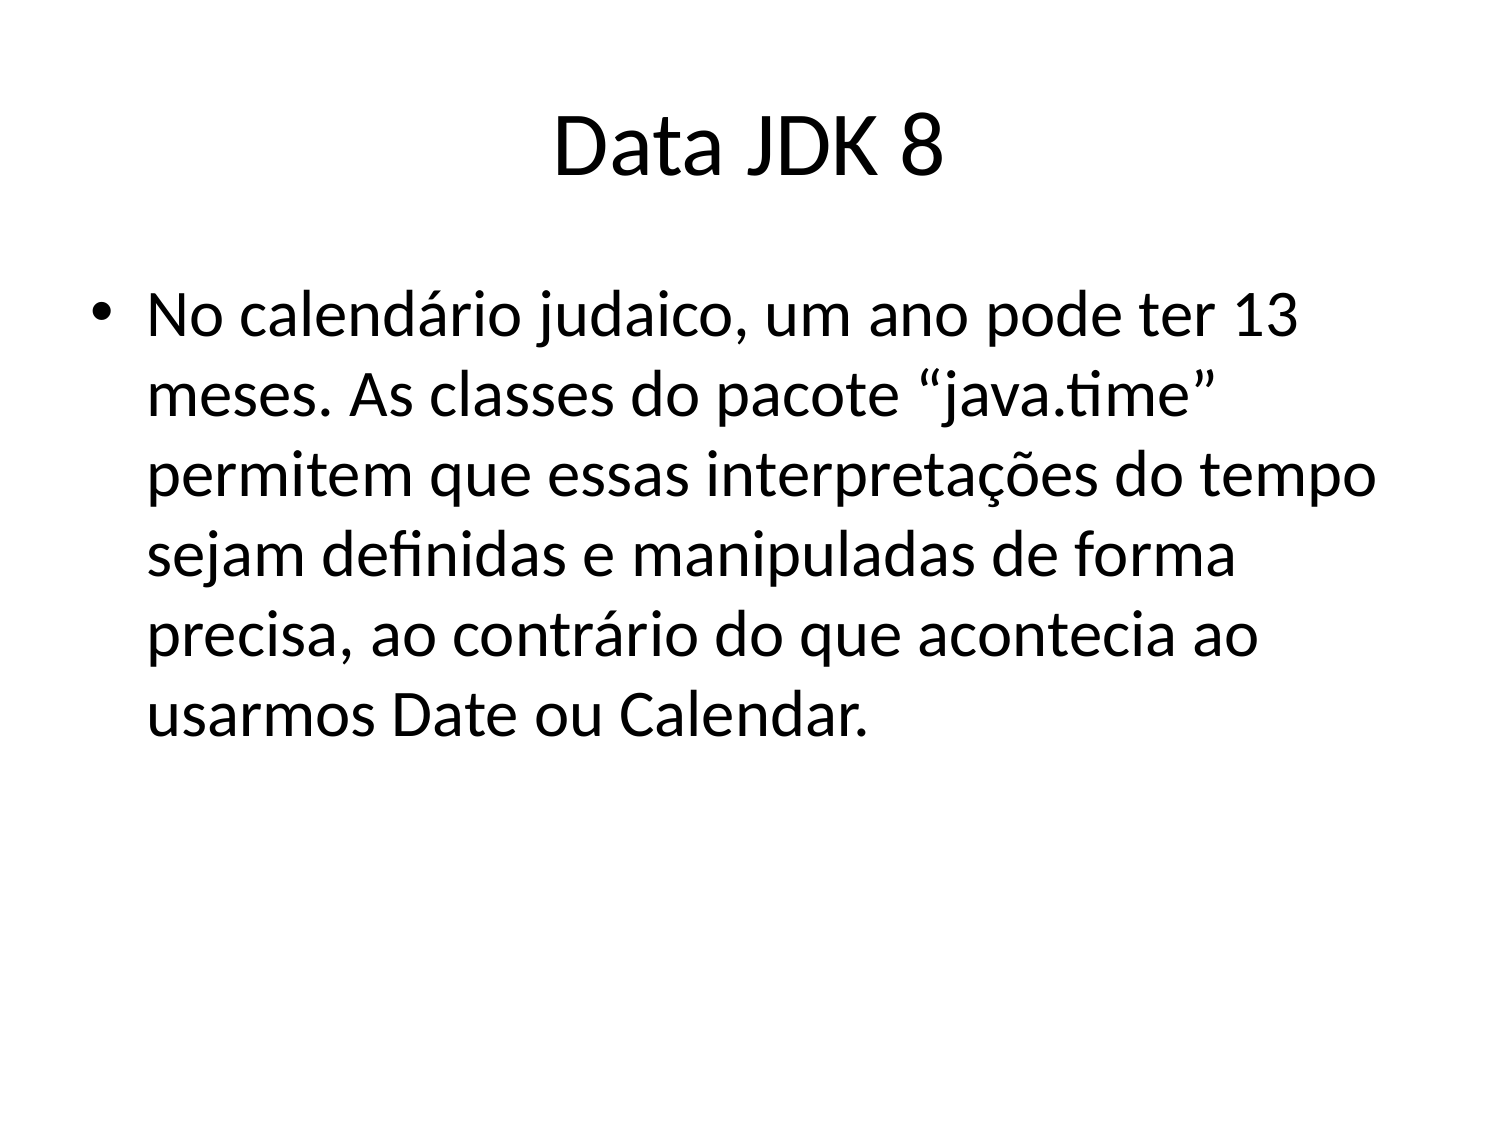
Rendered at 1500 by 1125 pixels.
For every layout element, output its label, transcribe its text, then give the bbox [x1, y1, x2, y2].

list No calendário judaico, um ano pode ter 13 meses. As classes do pacote “java.time” permitem que essas interpretações do tempo sejam definidas e manipuladas de forma precisa, ao contrário do que acontecia ao usarmos Date ou Calendar. [75, 262, 1425, 1005]
title Data JDK 8 [75, 45, 1425, 233]
